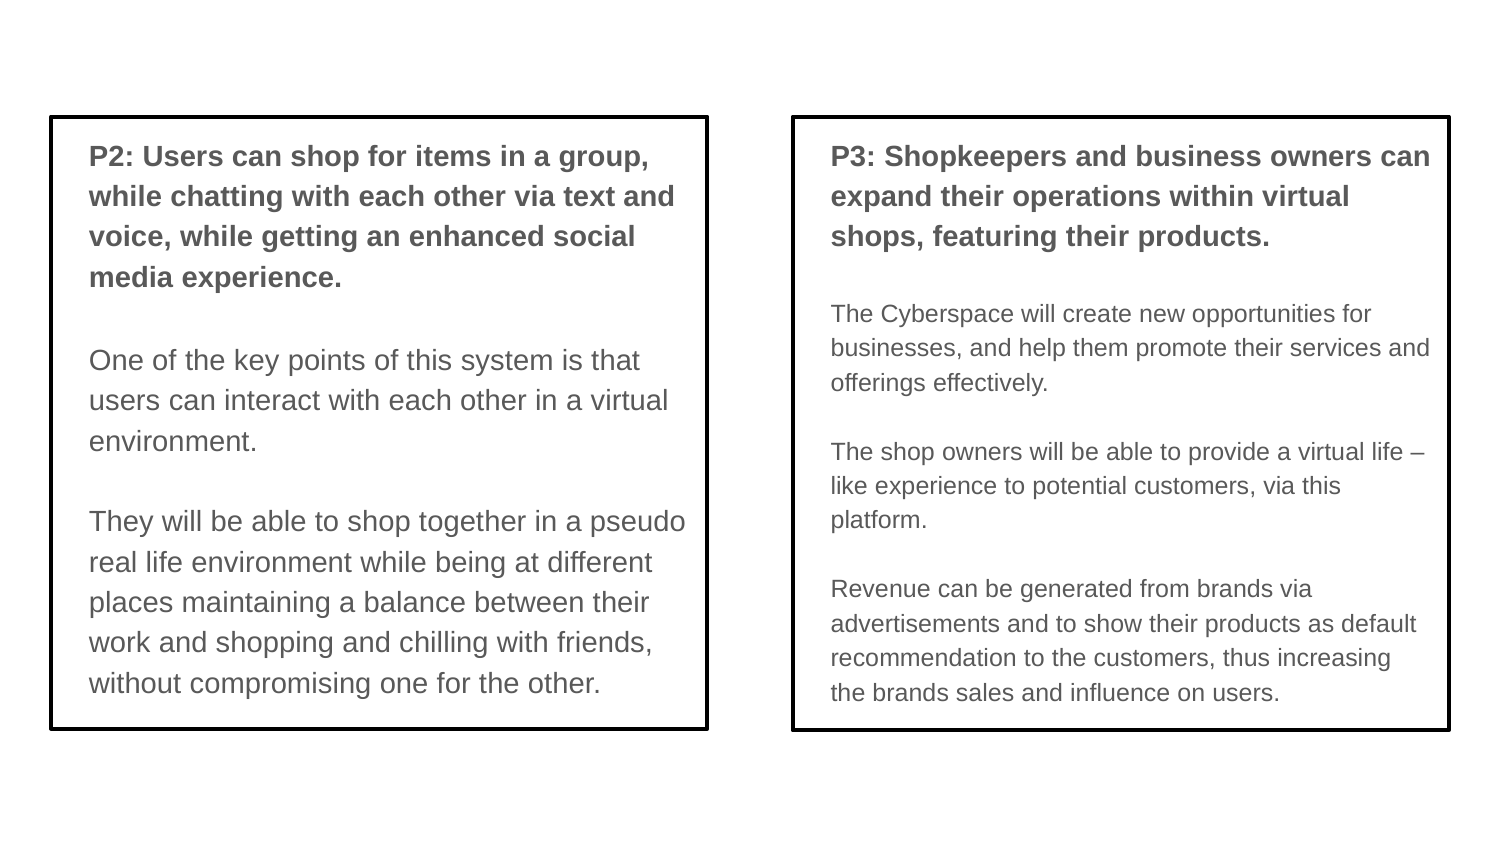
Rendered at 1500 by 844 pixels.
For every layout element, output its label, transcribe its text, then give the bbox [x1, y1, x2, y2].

list P3: Shopkeepers and business owners can expand their operations within virtual shops, featuring their products. The Cyberspace will create new opportunities for businesses, and help them promote their services and offerings effectively. The shop owners will be able to provide a virtual life – like experience to potential customers, via this platform. Revenue can be generated from brands via advertisements and to show their products as default recommendation to the customers, thus increasing the brands sales and influence on users. [791, 115, 1451, 732]
list P2: Users can shop for items in a group, while chatting with each other via text and voice, while getting an enhanced social media experience. One of the key points of this system is that users can interact with each other in a virtual environment. They will be able to shop together in a pseudo real life environment while being at different places maintaining a balance between their work and shopping and chilling with friends, without compromising one for the other. [49, 115, 709, 731]
text_box [22, 23, 1255, 142]
